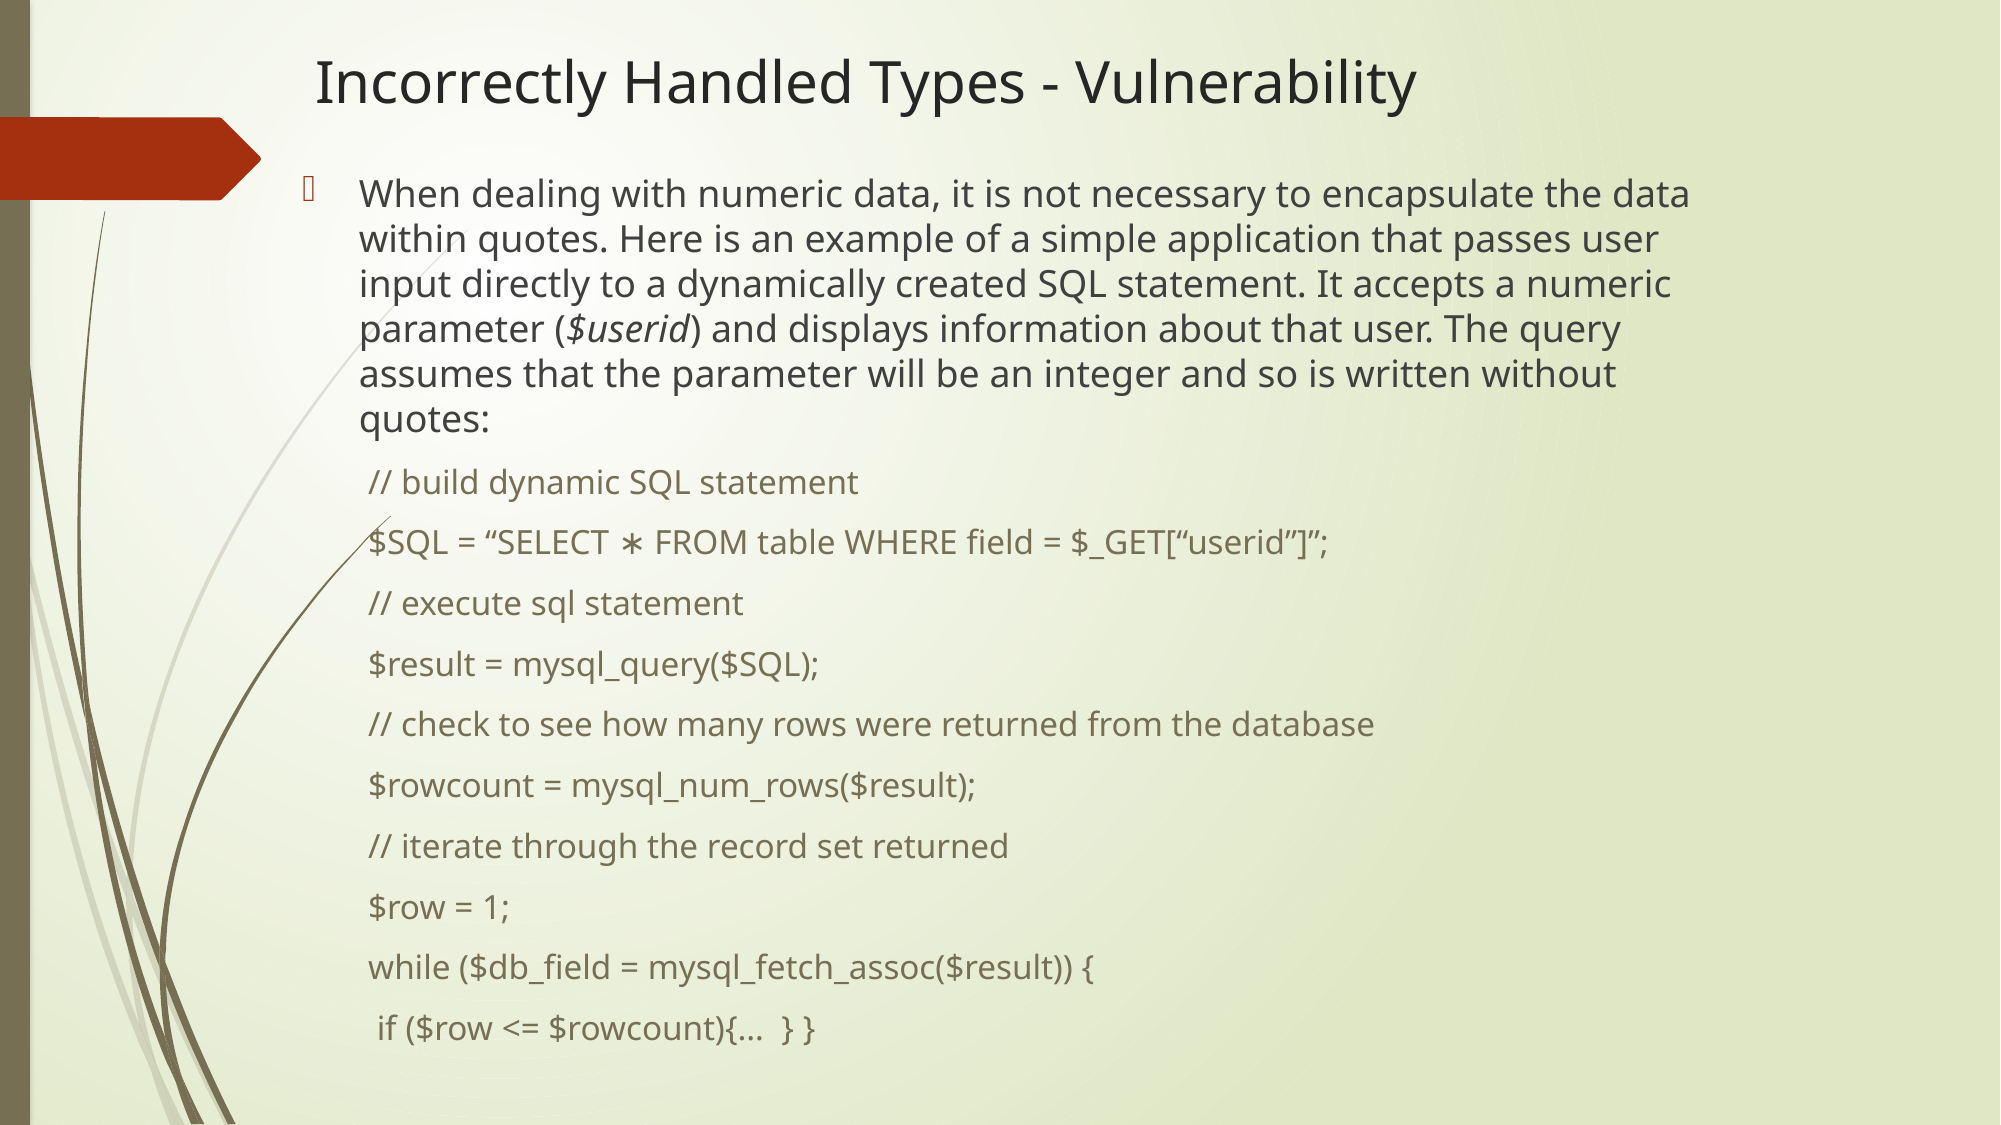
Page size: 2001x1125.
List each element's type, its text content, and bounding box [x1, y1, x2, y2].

title Incorrectly Handled Types - Vulnerability [300, 37, 1700, 138]
list When dealing with numeric data, it is not necessary to encapsulate the data within quotes. Here is an example of a simple application that passes user input directly to a dynamically created SQL statement. It accepts a numeric parameter ($userid) and displays information about that user. The query assumes that the parameter will be an integer and so is written without quotes: // build dynamic SQL statement $SQL = “SELECT ∗ FROM table WHERE field = $_GET[“userid”]”; // execute sql statement $result = mysql_query($SQL); // check to see how many rows were returned from the database $rowcount = mysql_num_rows($result); // iterate through the record set returned $row = 1; while ($db_field = mysql_fetch_assoc($result)) { if ($row <= $rowcount){… } } [287, 162, 1725, 1100]
